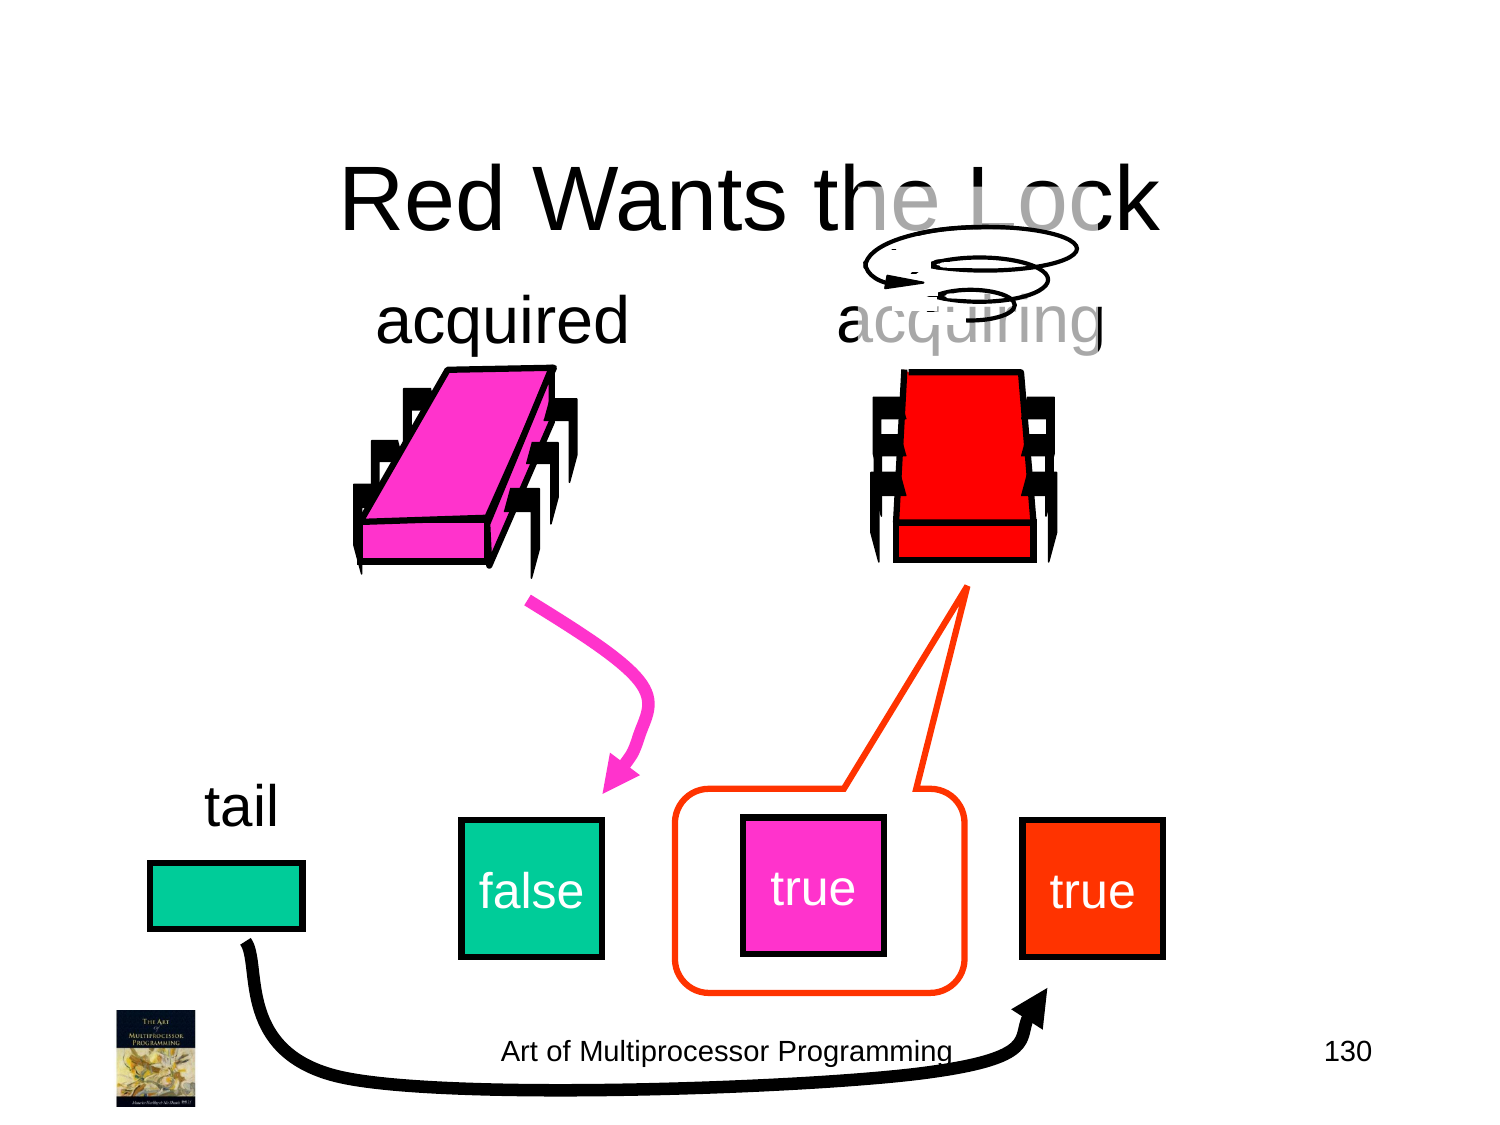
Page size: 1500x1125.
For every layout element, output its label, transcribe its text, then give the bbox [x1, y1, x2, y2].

text_box true [1022, 819, 1163, 957]
text_box tail [189, 761, 294, 846]
footer Art of Multiprocessor Programming [433, 1036, 1022, 1101]
text_box false [461, 819, 603, 957]
text_box [527, 599, 649, 794]
text_box [674, 586, 968, 993]
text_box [855, 186, 1099, 360]
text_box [353, 269, 651, 579]
title Red Wants the Lock [112, 99, 1388, 288]
text_box [149, 863, 303, 929]
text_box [817, 267, 1126, 563]
slide_number 130 [1074, 1024, 1388, 1101]
text_box [245, 941, 1048, 1091]
picture [107, 1010, 204, 1107]
